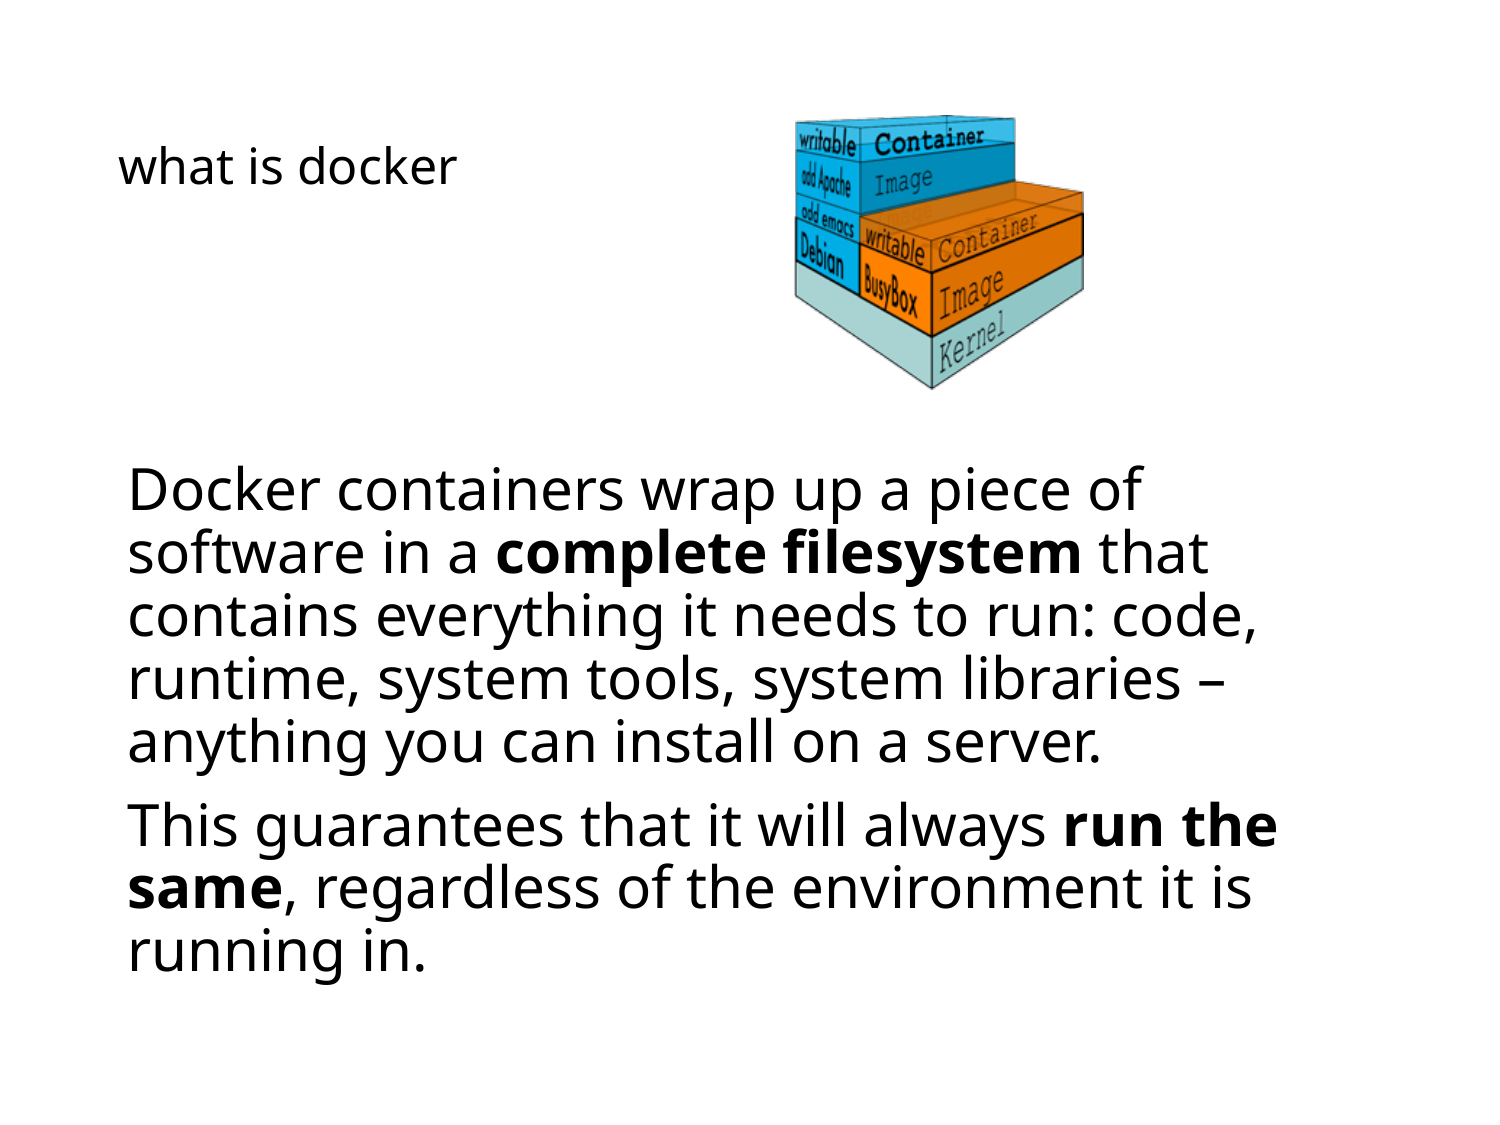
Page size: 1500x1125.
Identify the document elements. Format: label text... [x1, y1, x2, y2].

list Docker containers wrap up a piece of software in a complete filesystem that contains everything it needs to run: code, runtime, system tools, system libraries – anything you can install on a server. This guarantees that it will always run the same, regardless of the environment it is running in. [112, 452, 1407, 1017]
title what is docker [103, 59, 1397, 278]
picture [794, 115, 1084, 390]
